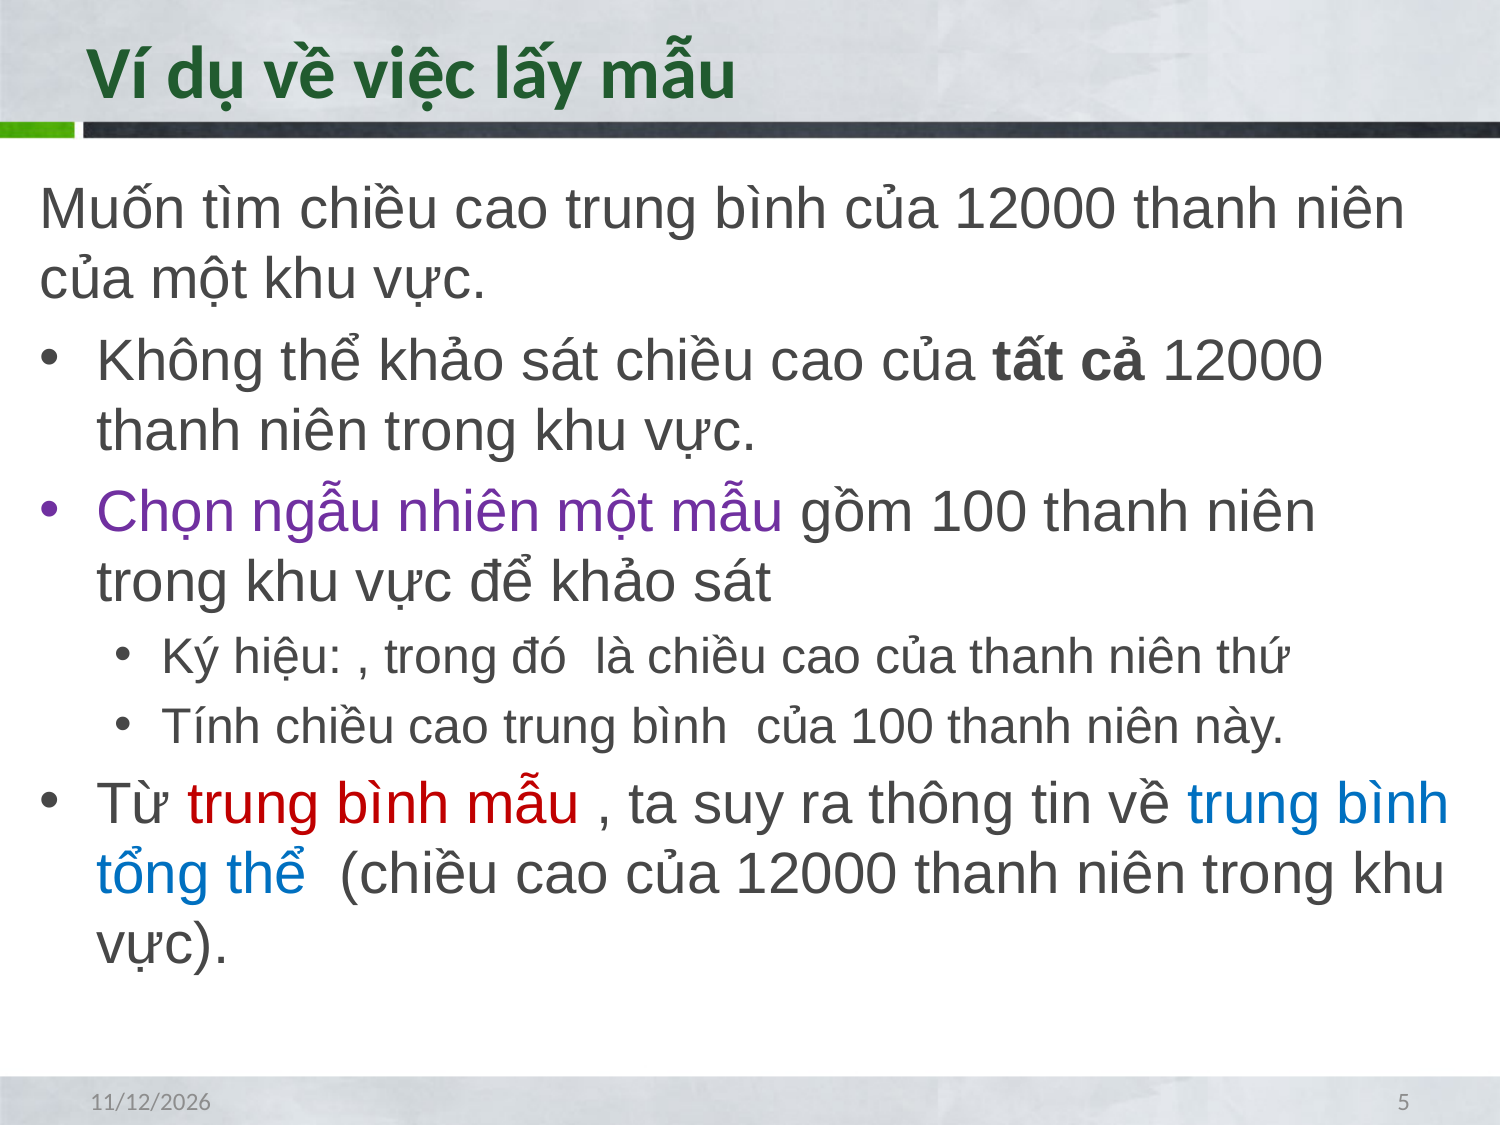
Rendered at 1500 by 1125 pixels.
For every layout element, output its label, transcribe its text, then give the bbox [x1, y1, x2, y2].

title Ví dụ về việc lấy mẫu [71, 12, 1450, 125]
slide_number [75, 1074, 425, 1125]
slide_number 5 [1074, 1074, 1425, 1125]
picture [0, 0, 1500, 1125]
